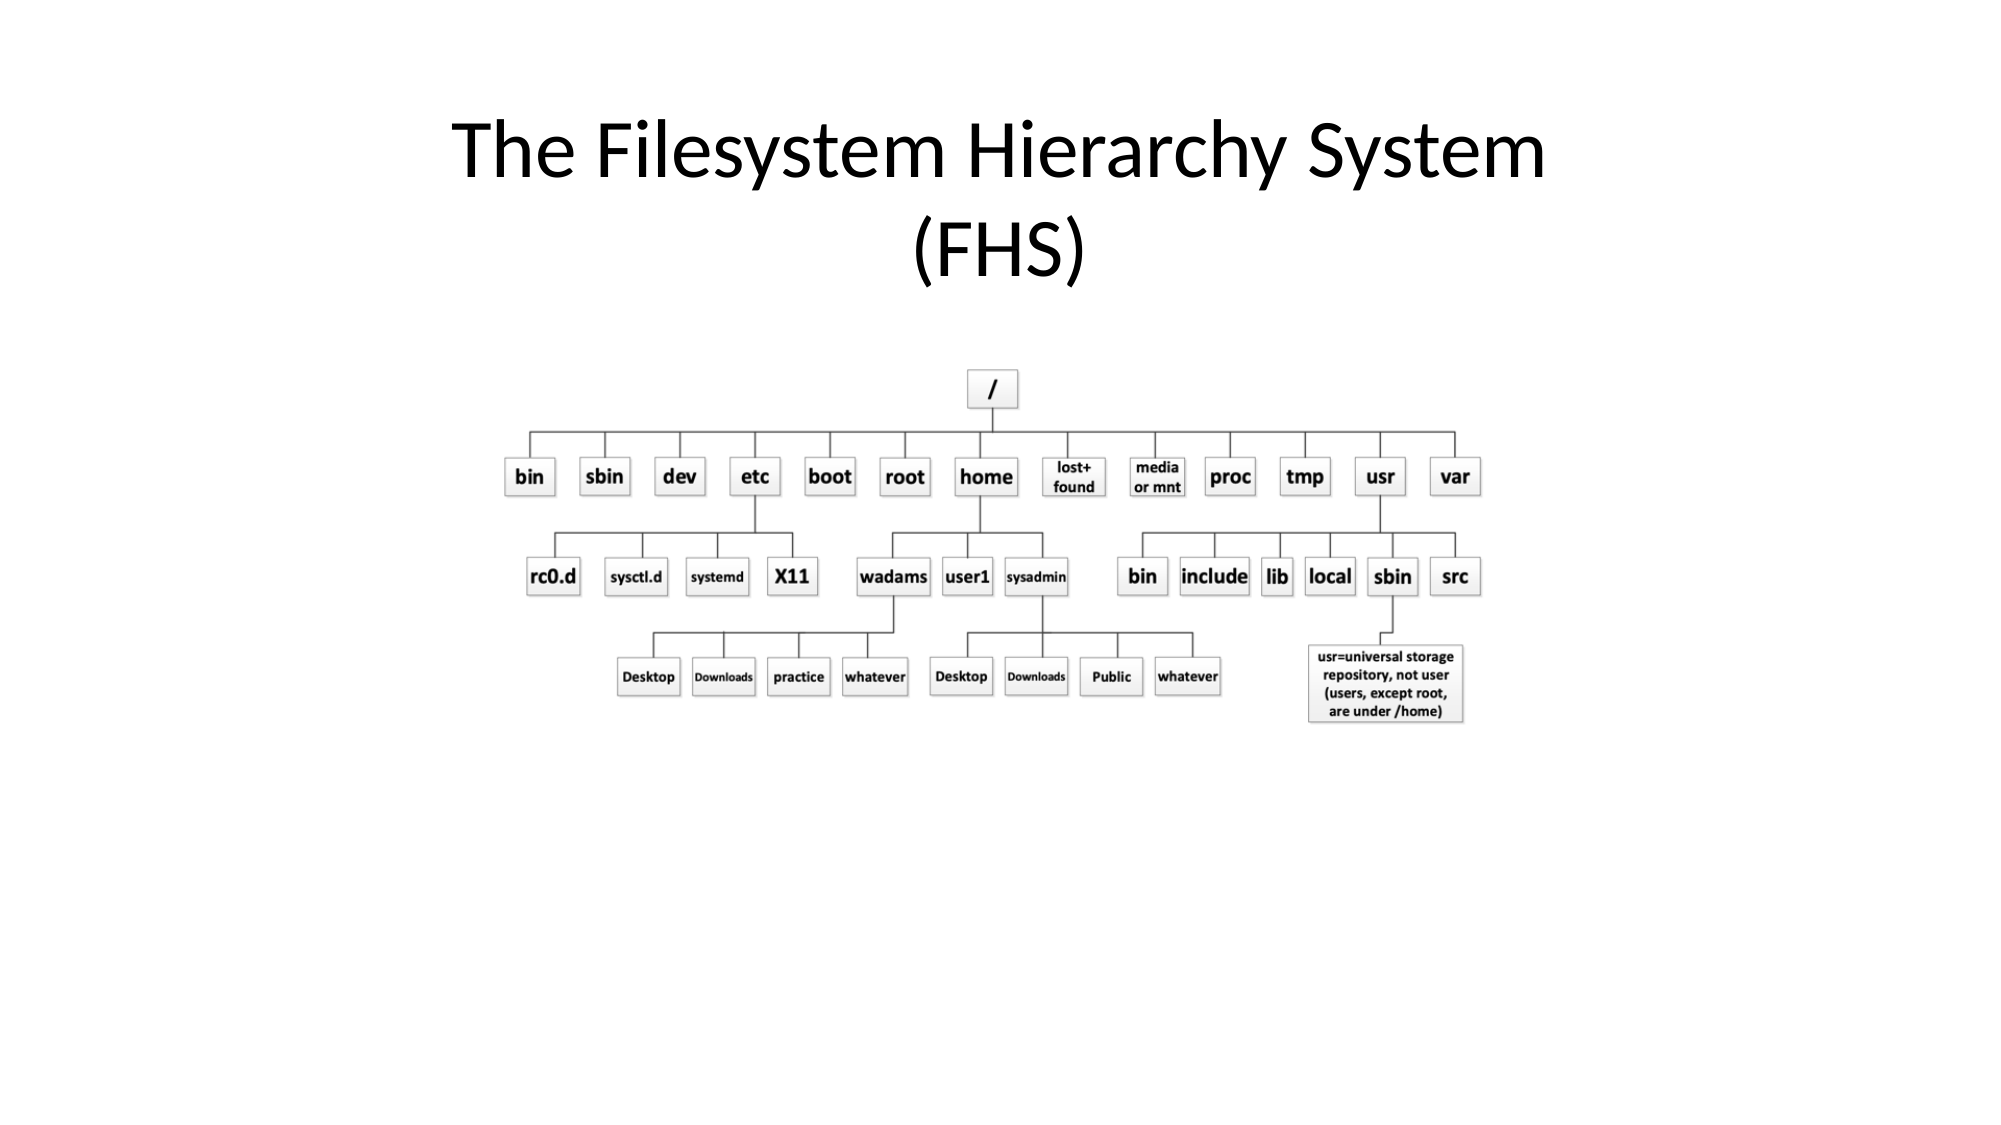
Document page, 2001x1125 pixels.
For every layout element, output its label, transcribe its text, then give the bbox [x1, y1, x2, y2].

picture [497, 364, 1503, 761]
text_box The Filesystem Hierarchy System (FHS) [431, 86, 1569, 301]
